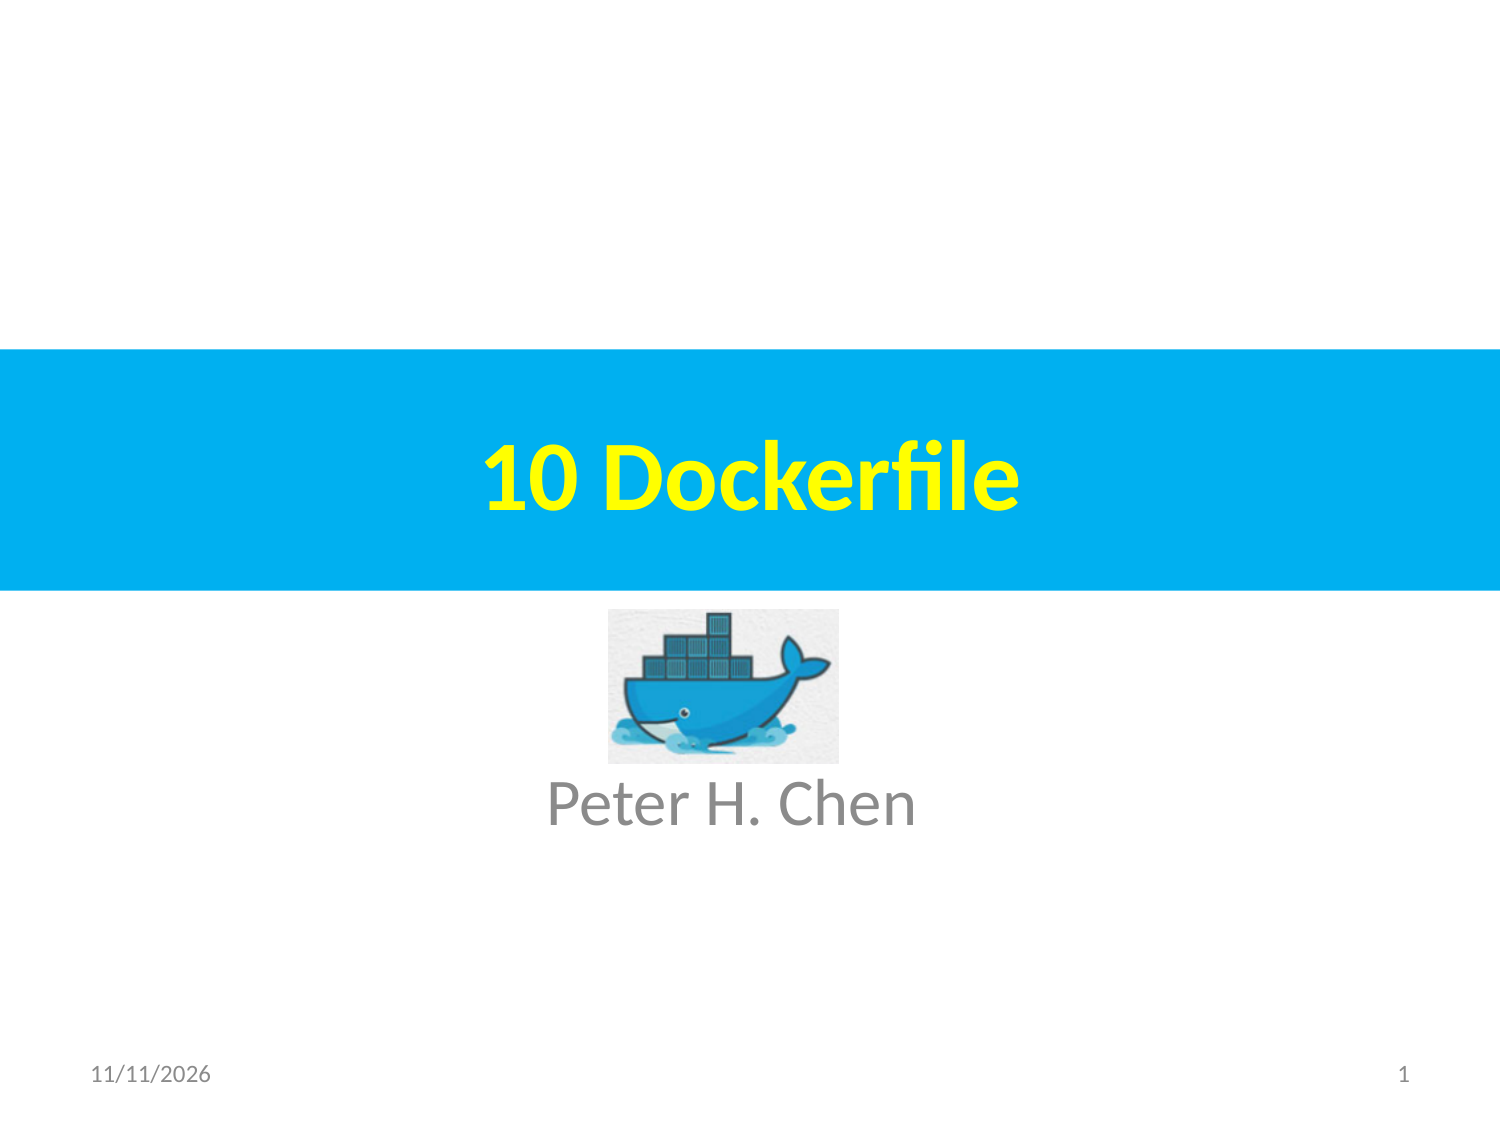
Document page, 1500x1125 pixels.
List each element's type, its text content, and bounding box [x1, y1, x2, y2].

title 10 Dockerfile [0, 349, 1500, 591]
picture [607, 609, 839, 764]
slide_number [75, 1042, 425, 1103]
subtitle Peter H. Chen [206, 751, 1257, 866]
slide_number 1 [1074, 1042, 1425, 1103]
